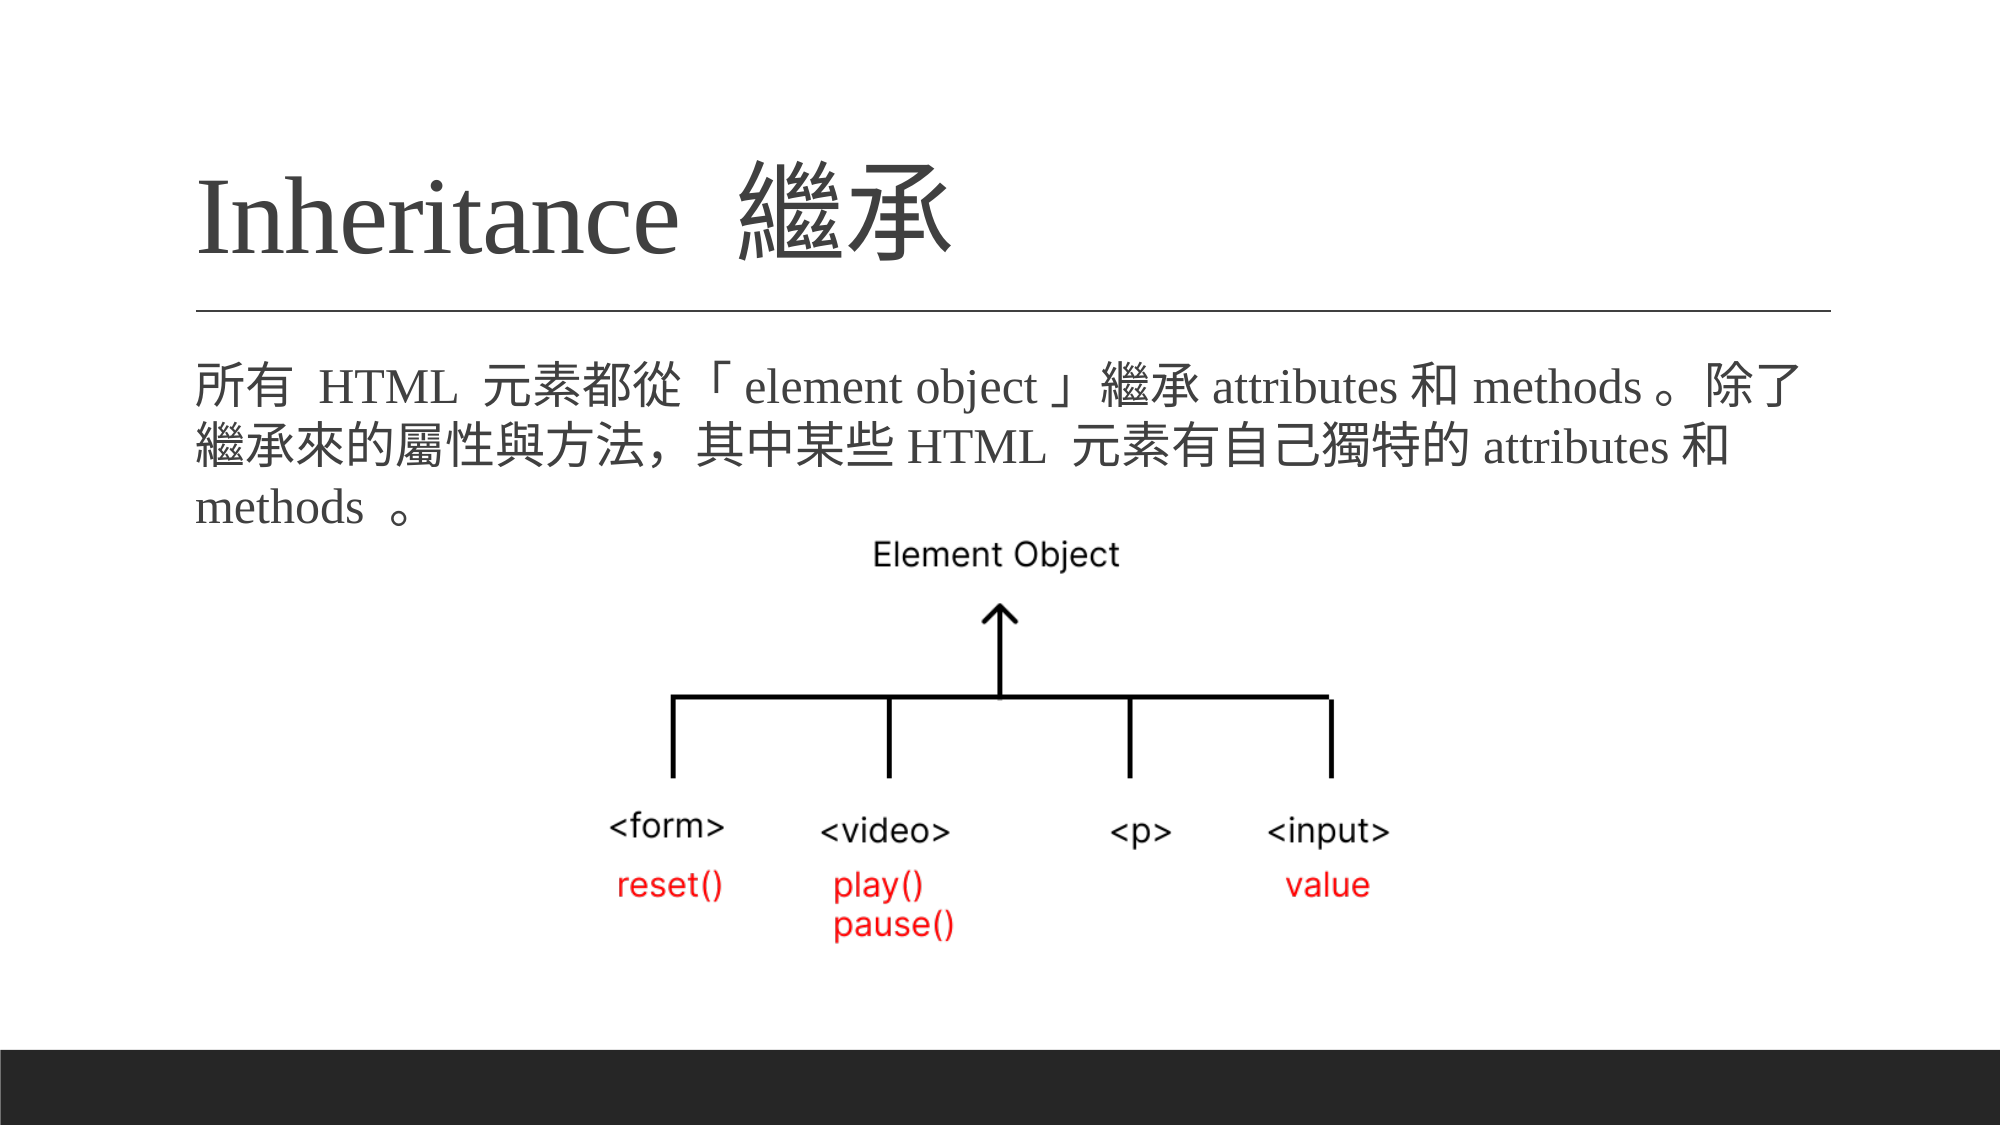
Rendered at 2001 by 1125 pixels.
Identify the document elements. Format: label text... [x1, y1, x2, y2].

list 所有 HTML 元素都從「element object」繼承attributes和methods。除了繼承來的屬性與方法，其中某些HTML 元素有自己獨特的attributes和methods 。 [180, 345, 1830, 963]
title Inheritance 繼承 [180, 47, 1830, 285]
picture [606, 532, 1394, 947]
